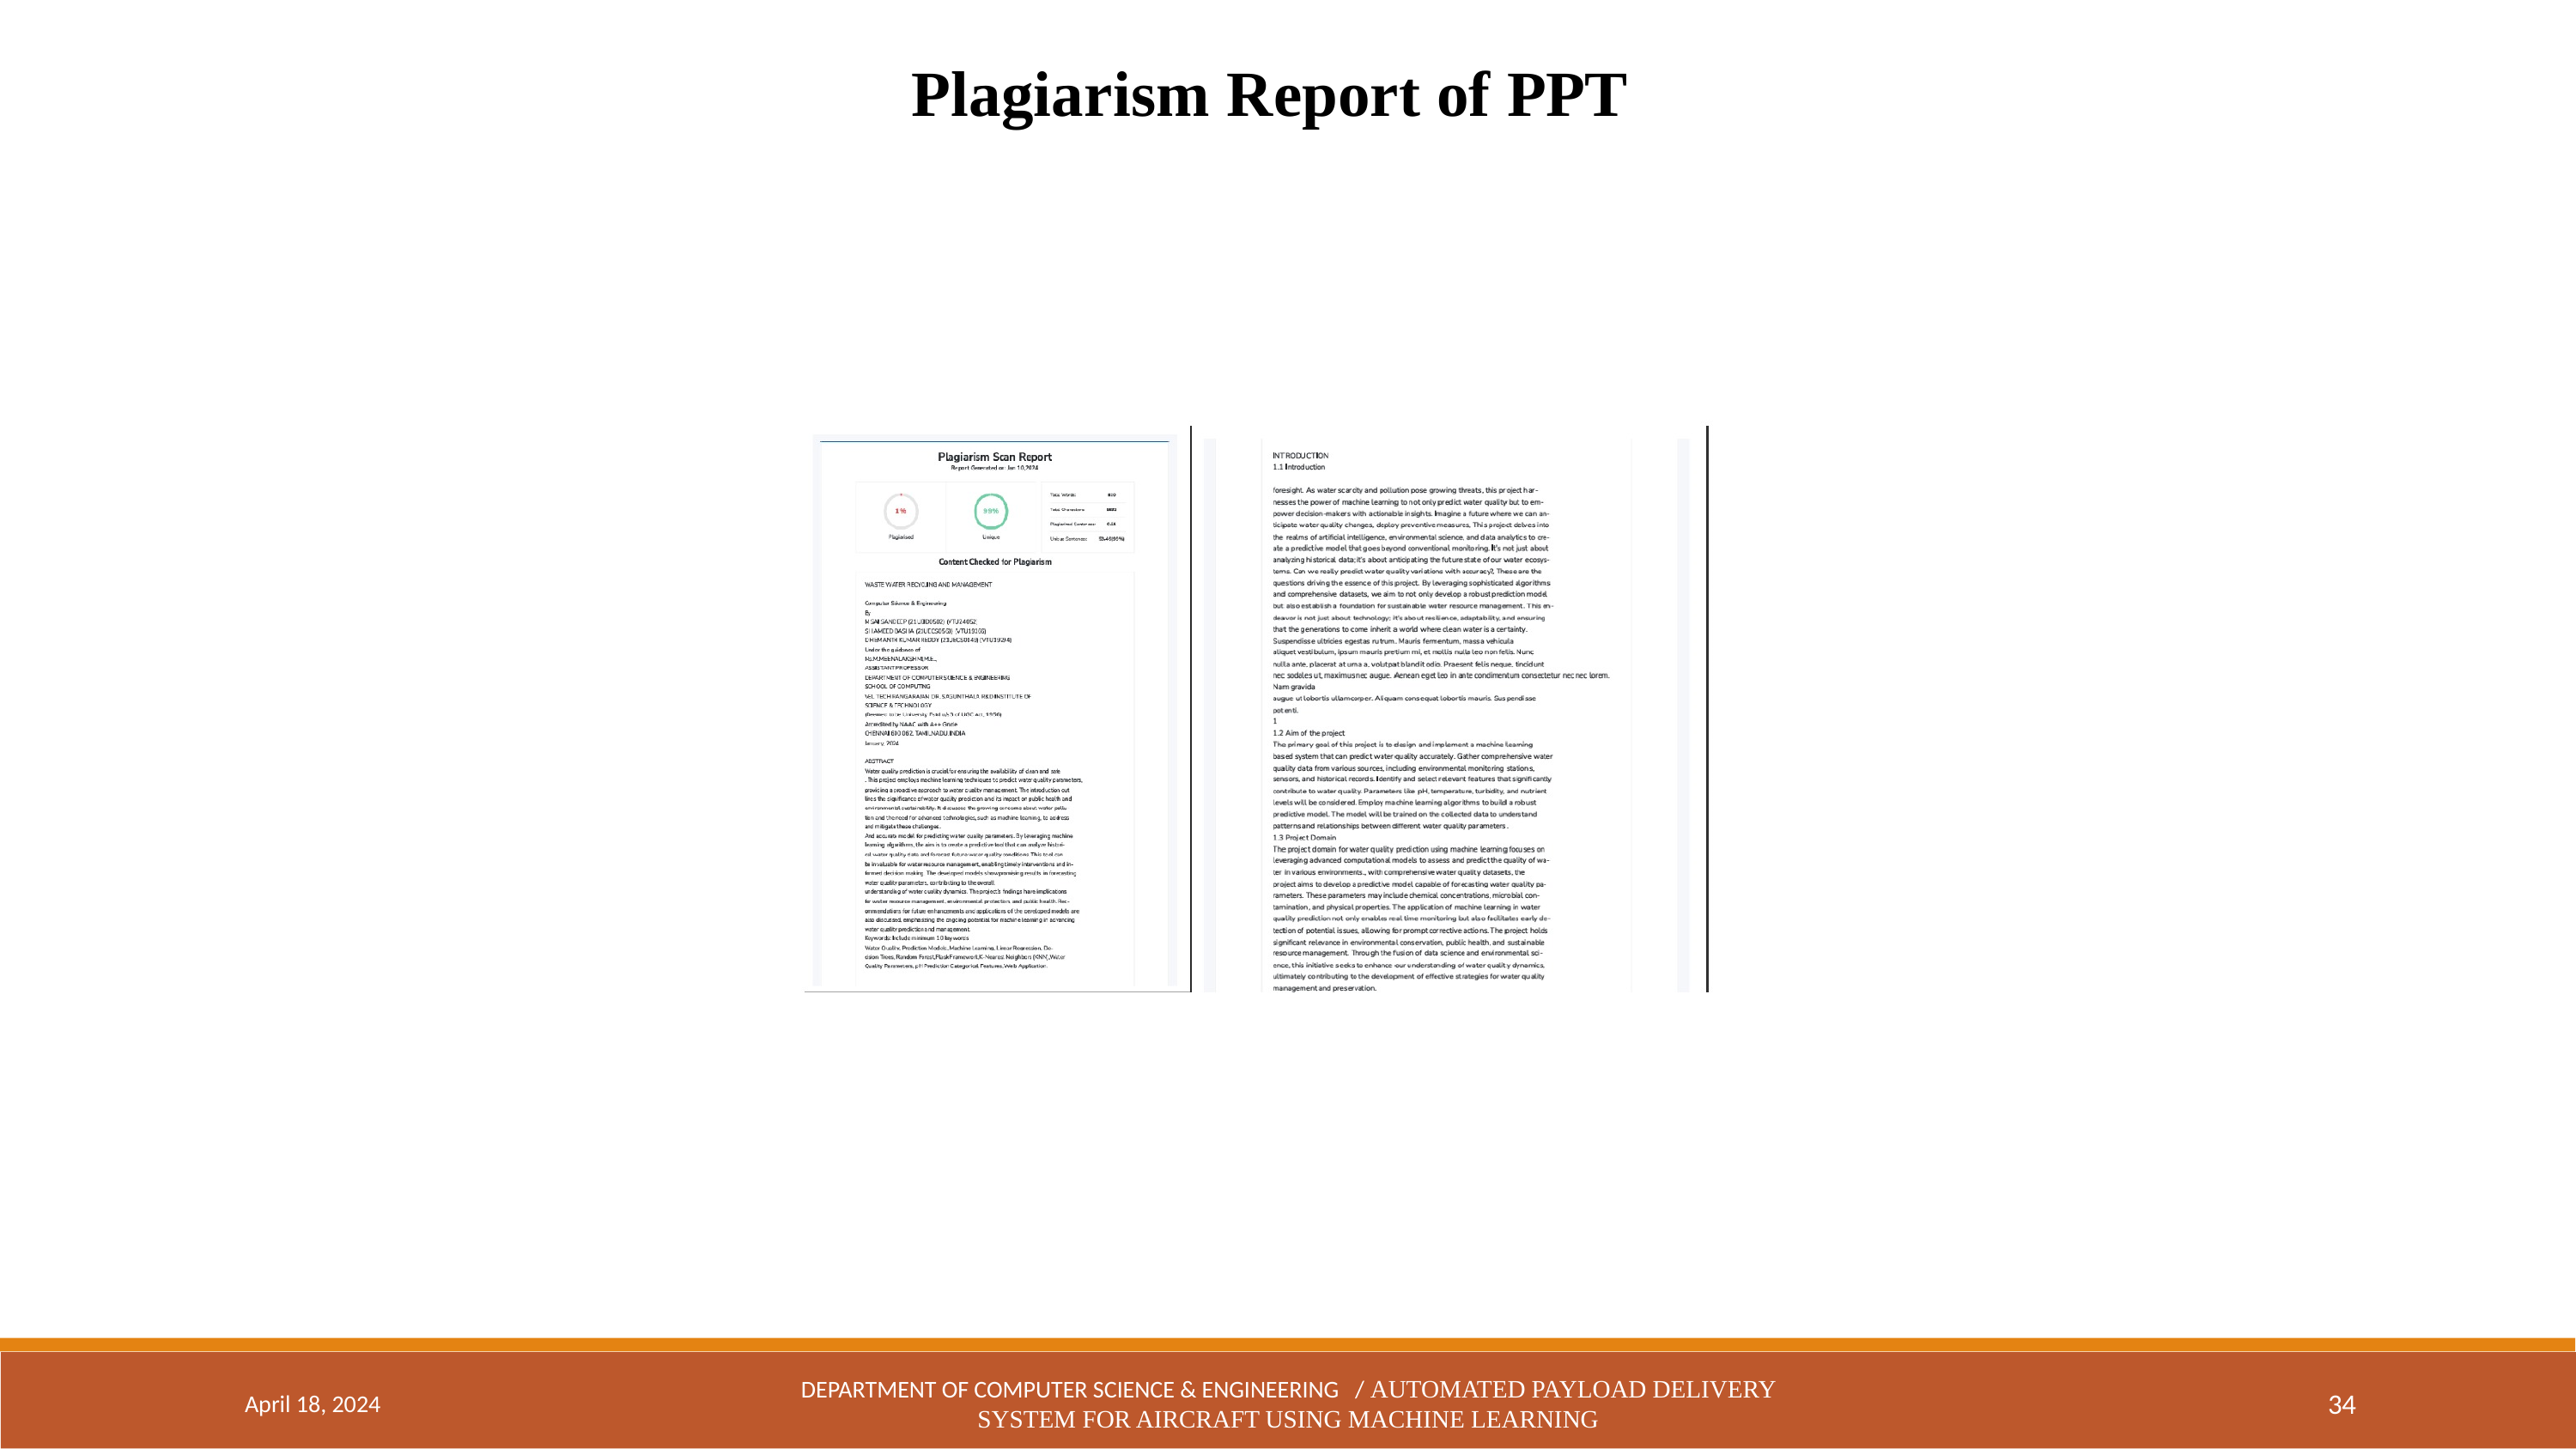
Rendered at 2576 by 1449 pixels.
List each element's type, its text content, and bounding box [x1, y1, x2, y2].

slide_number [232, 1364, 755, 1442]
footer DEPARTMENT OF COMPUTER SCIENCE & ENGINEERING / Automated Payload Delivery System for Aircraft Using Machine Learning [779, 1364, 1798, 1442]
text_box Plagiarism Report of PPT [898, 45, 1641, 136]
picture [462, 384, 2059, 1029]
slide_number 34 [2092, 1364, 2369, 1442]
